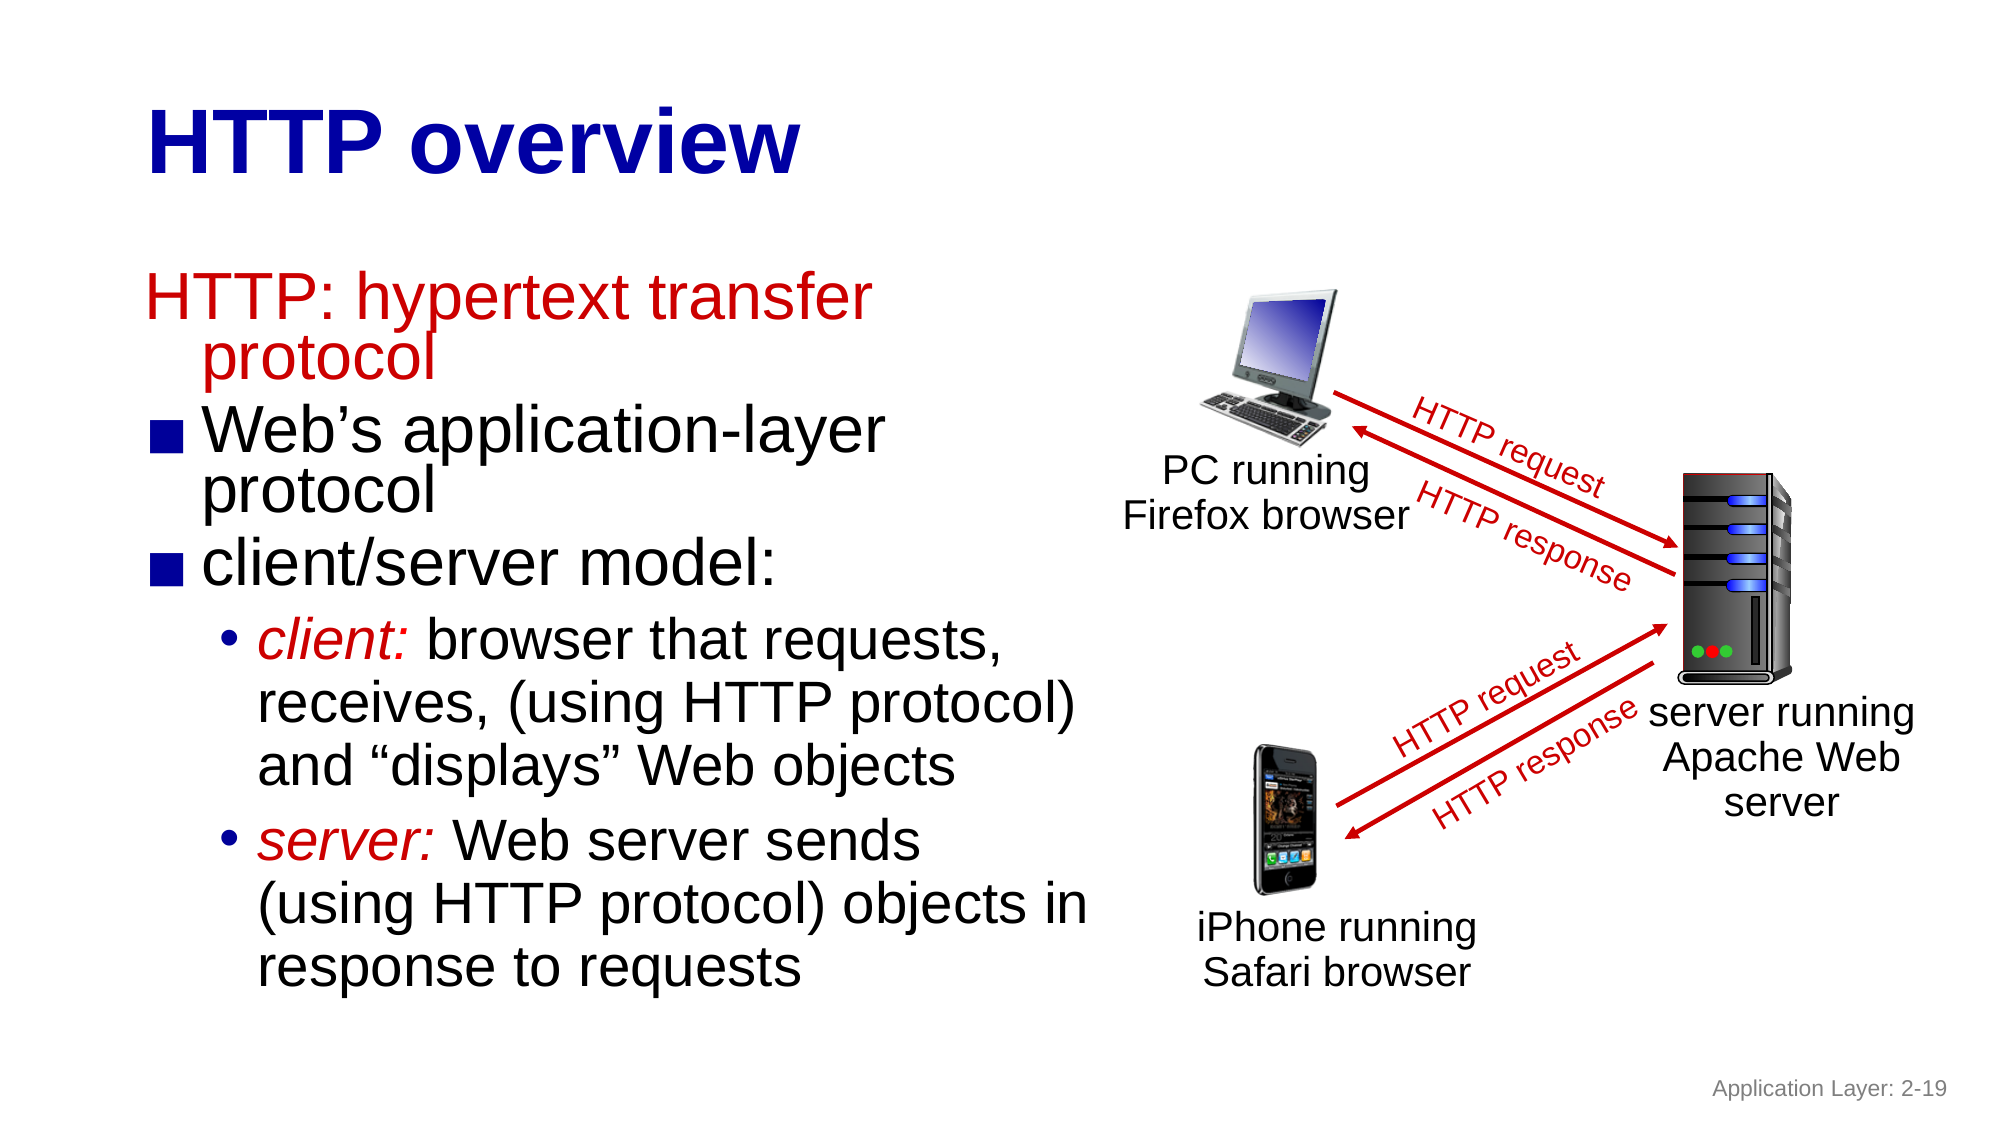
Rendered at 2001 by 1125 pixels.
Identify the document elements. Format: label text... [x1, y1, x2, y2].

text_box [1352, 668, 1677, 856]
text_box HTTP: hypertext transfer protocol Web’s application-layer protocol client/server model: client: browser that requests, receives, (using HTTP protocol) and “displays” Web objects server: Web server sends (using HTTP protocol) objects in response to requests [129, 263, 1113, 1027]
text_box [1079, 282, 1453, 547]
slide_number Application Layer: 2-‹#› [1512, 1056, 1963, 1117]
title HTTP overview [131, 70, 1856, 218]
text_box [1155, 744, 1519, 1004]
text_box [1351, 426, 1676, 614]
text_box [1583, 473, 1981, 835]
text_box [1458, 372, 1679, 428]
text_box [1321, 621, 1578, 743]
